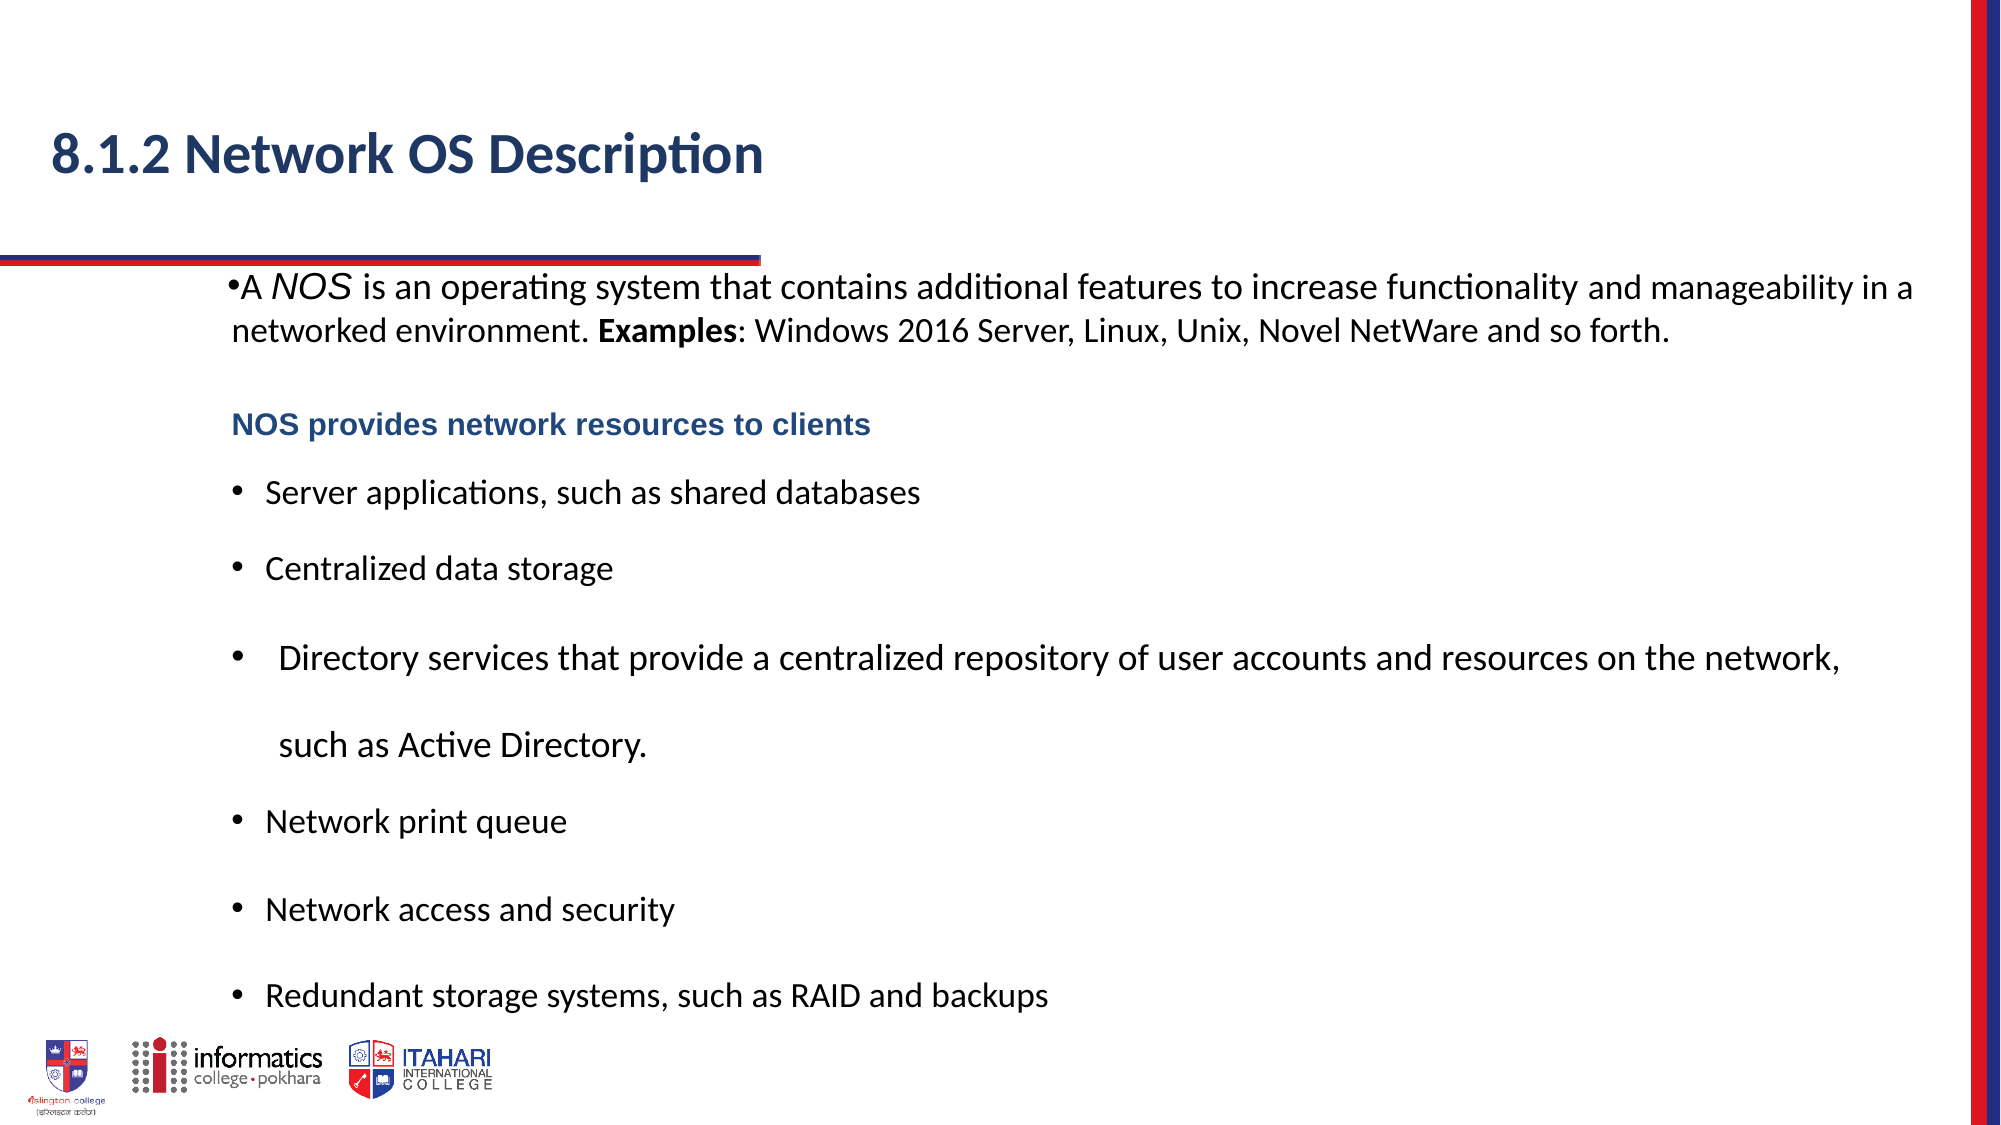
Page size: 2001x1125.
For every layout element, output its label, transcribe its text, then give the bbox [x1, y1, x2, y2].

picture [0, 0, 1971, 1125]
text_box A NOS is an operating system that contains additional features to increase functionality and manageability in a networked environment. Examples: Windows 2016 Server, Linux, Unix, Novel NetWare and so forth. NOS provides network resources to clients Server applications, such as shared databases Centralized data storage Directory services that provide a centralized repository of user accounts and resources on the network, such as Active Directory. Network print queue Network access and security Redundant storage systems, such as RAID and backups [227, 260, 1932, 1015]
title 8.1.2 Network OS Description [49, 113, 771, 303]
